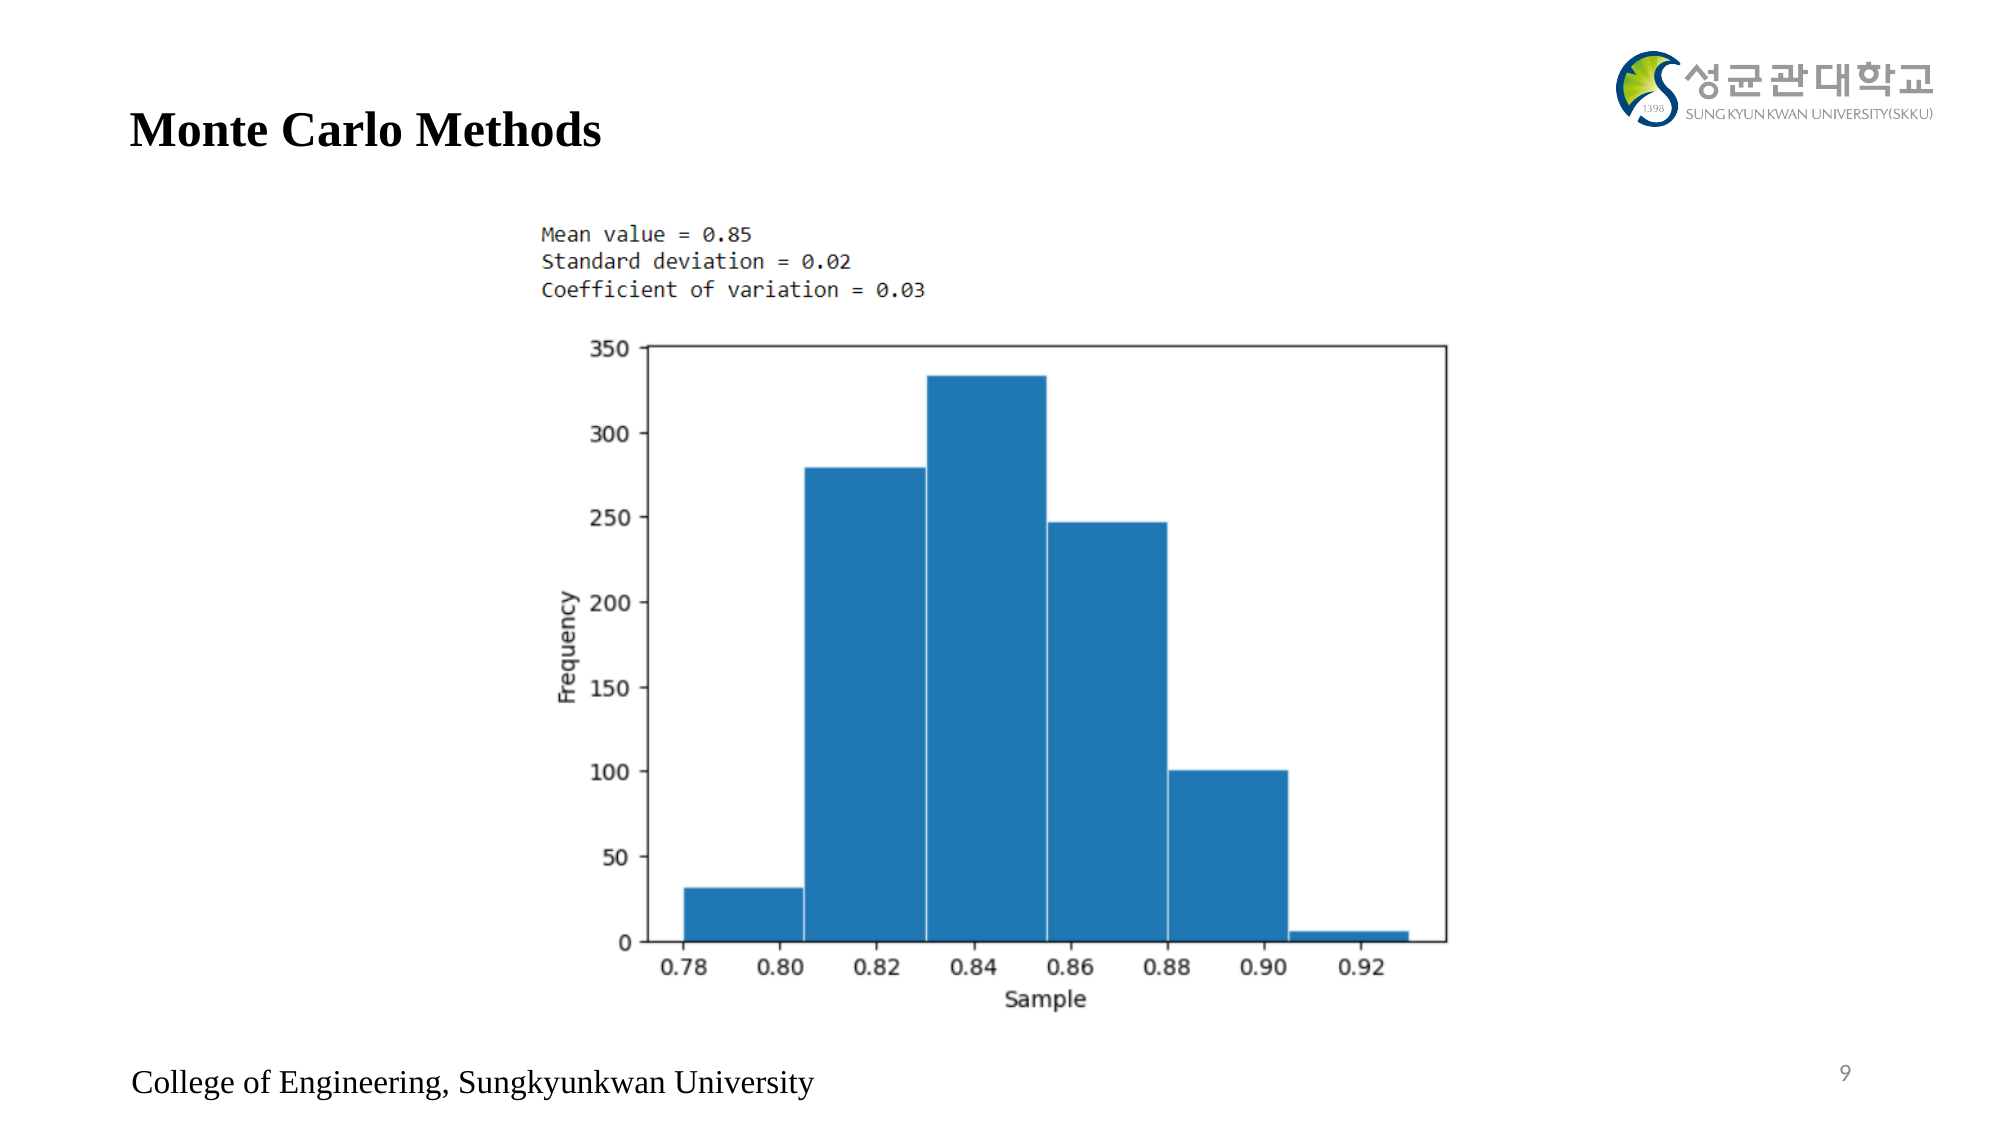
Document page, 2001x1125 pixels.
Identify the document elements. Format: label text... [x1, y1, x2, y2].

text_box Monte Carlo Methods [114, 88, 618, 164]
text_box College of Engineering, Sungkyunkwan University [116, 1053, 831, 1108]
picture [1616, 51, 1933, 127]
slide_number 9 [1416, 1042, 1867, 1102]
picture [532, 216, 1468, 1024]
